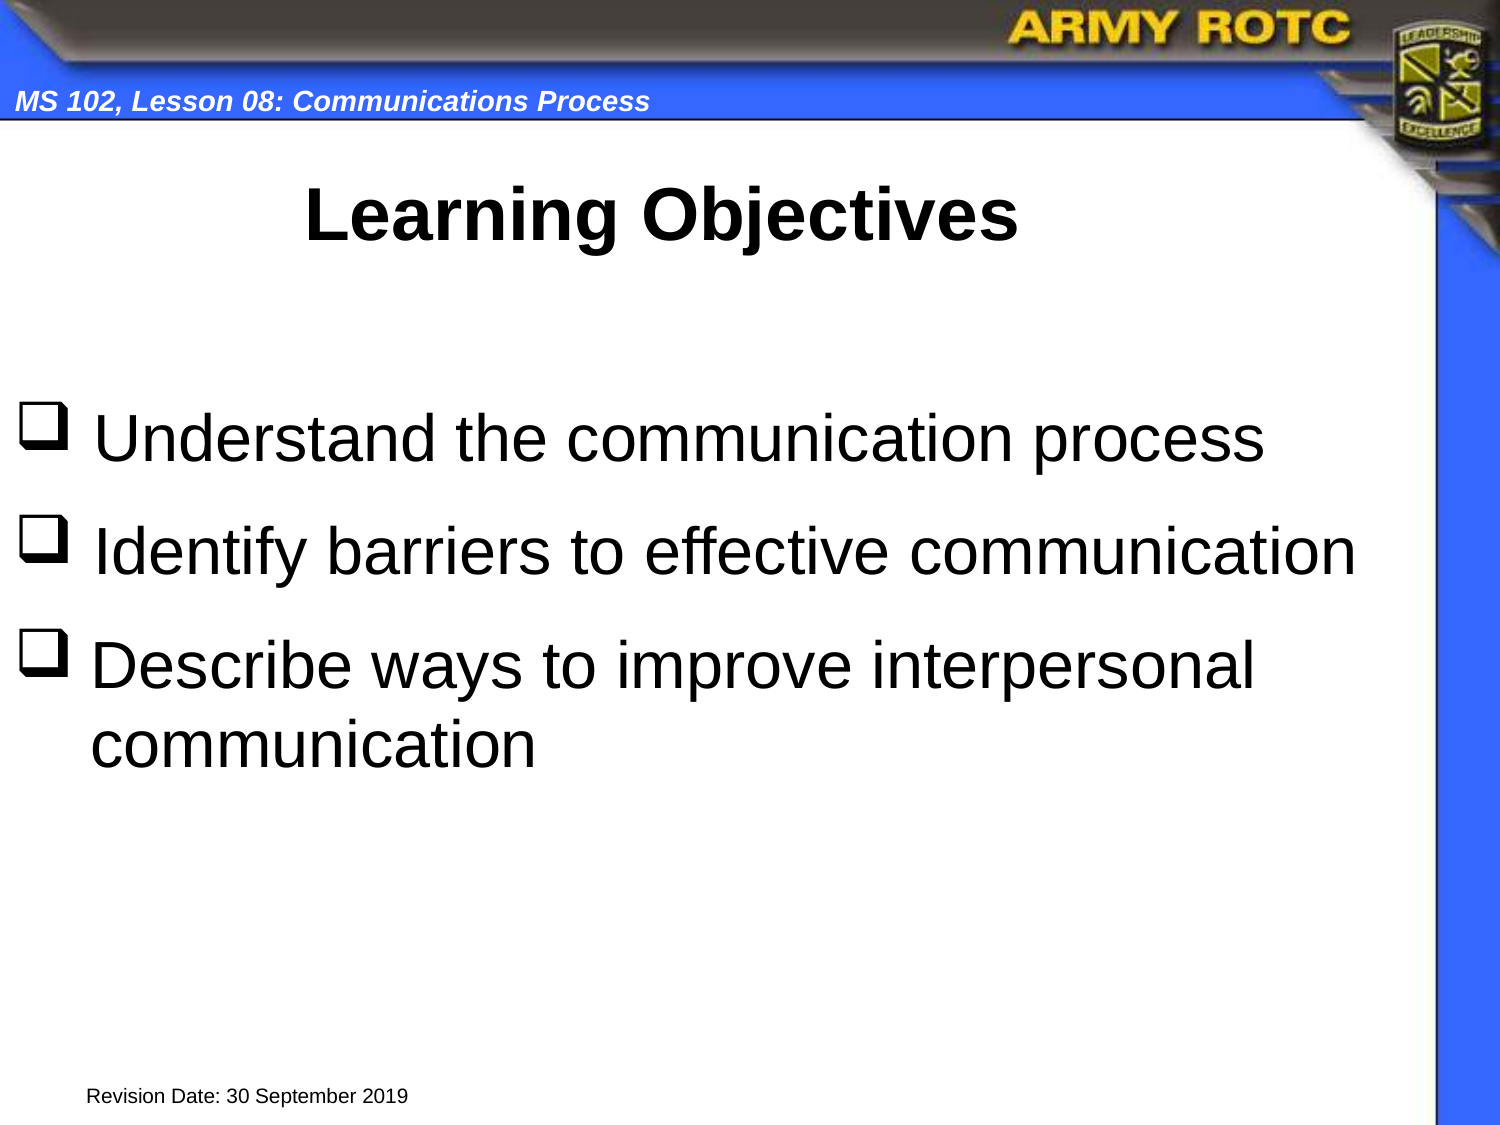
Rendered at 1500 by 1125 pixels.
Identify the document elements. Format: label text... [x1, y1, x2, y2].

text_box Learning Objectives [0, 149, 1325, 263]
text_box Understand the communication process Identify barriers to effective communication Describe ways to improve interpersonal communication [0, 387, 1438, 789]
picture [0, 0, 1500, 1125]
